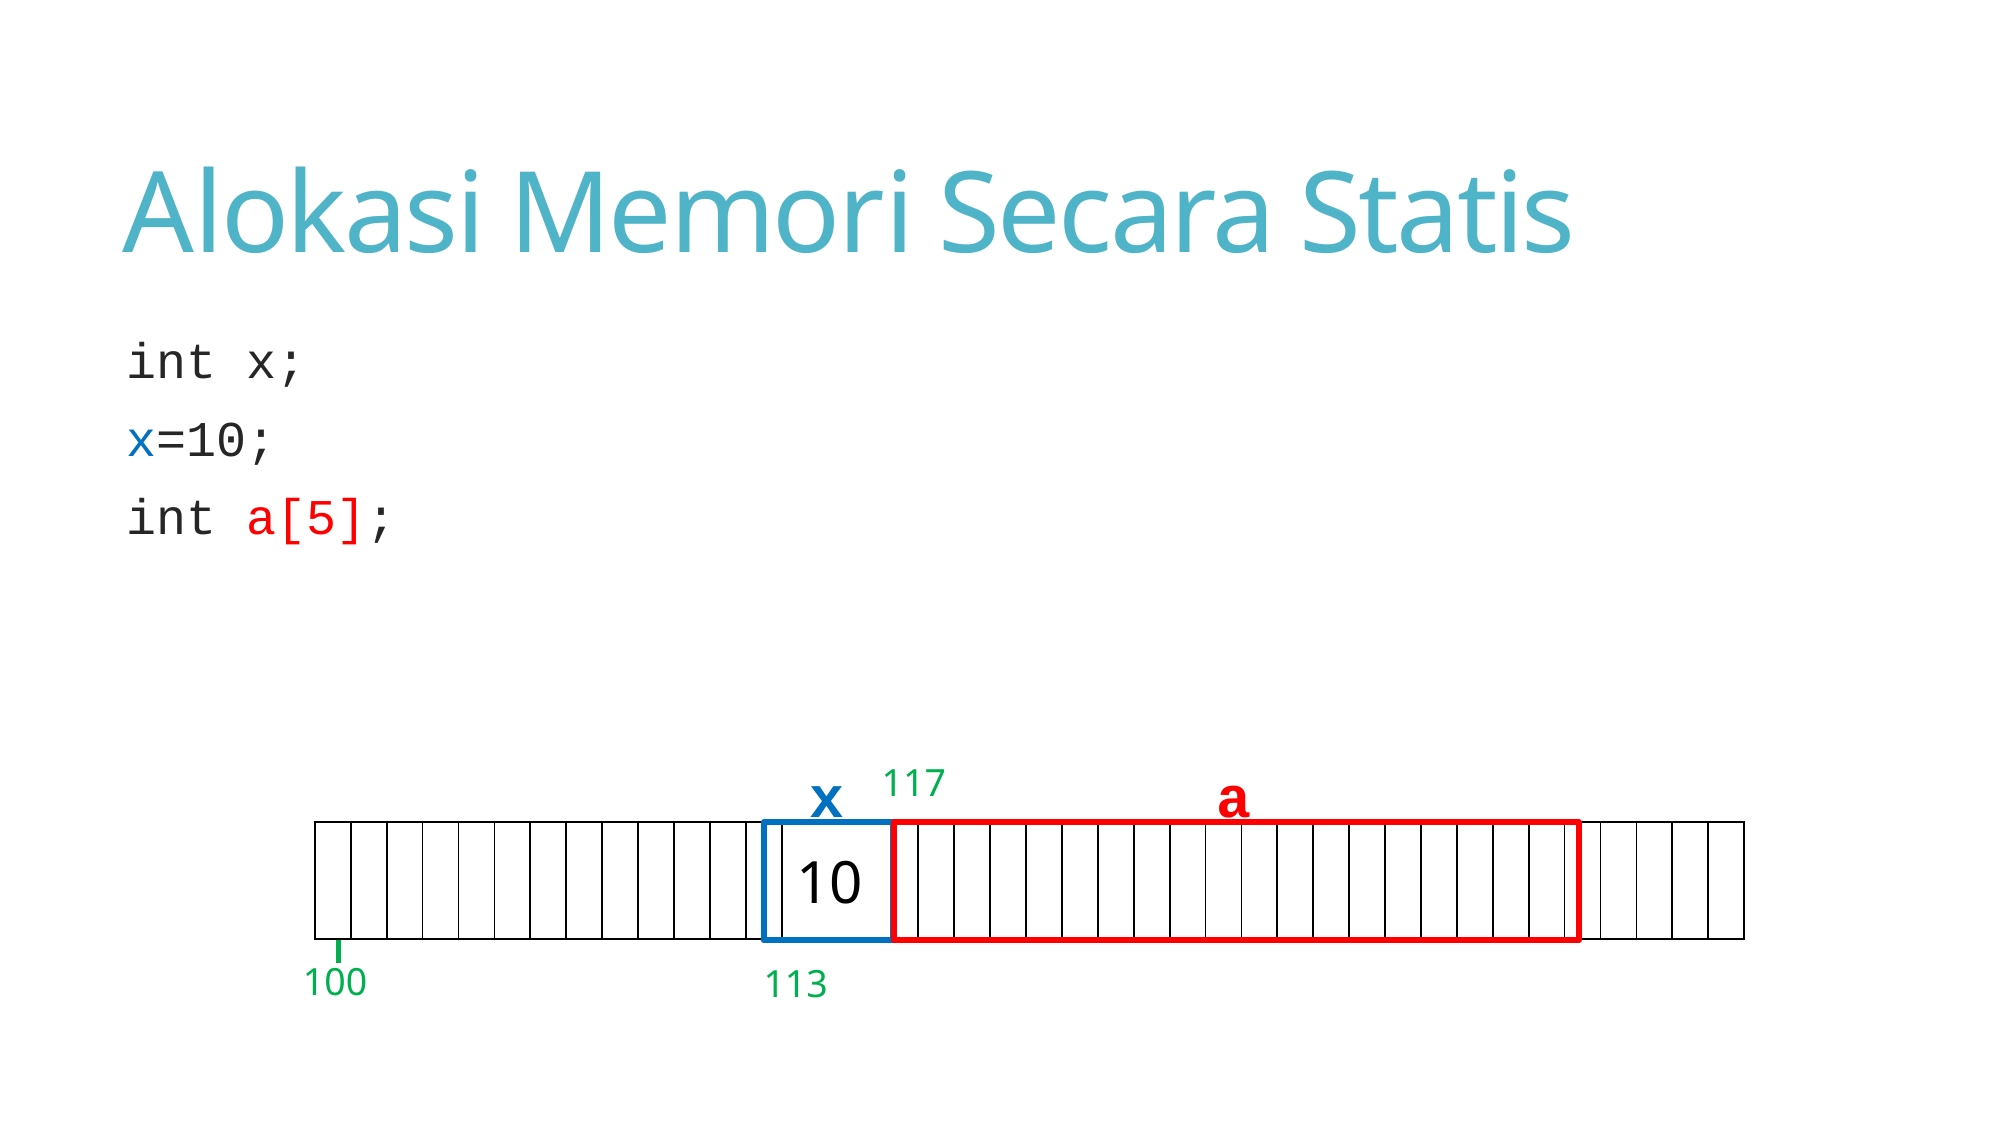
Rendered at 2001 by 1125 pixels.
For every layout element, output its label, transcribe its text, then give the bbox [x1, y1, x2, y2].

table_header [459, 823, 494, 938]
table_header [1580, 823, 1600, 938]
text_box [893, 821, 1580, 941]
text_box 113 [748, 952, 843, 1012]
table_header [711, 823, 745, 938]
text_box x [794, 751, 860, 821]
table_header [1637, 823, 1671, 938]
table_header [747, 823, 763, 938]
table_header [495, 823, 529, 938]
table_header [567, 823, 601, 938]
table_header [388, 823, 422, 938]
text_box a [1201, 751, 1266, 837]
table_header [639, 823, 673, 938]
table_header [352, 823, 386, 938]
table_header [531, 823, 565, 938]
table_header [1709, 823, 1743, 938]
table_header [603, 823, 637, 938]
list int x; x=10; int a[5]; [111, 329, 1876, 948]
text_box 100 [288, 950, 383, 1011]
table_header [423, 823, 458, 938]
text_box [763, 821, 893, 941]
table_header [316, 823, 350, 938]
table_header [1601, 823, 1636, 938]
table_header [675, 823, 709, 938]
title Alokasi Memori Secara Statis [107, 81, 1875, 354]
table_header [1673, 823, 1707, 938]
text_box 117 [866, 751, 961, 812]
